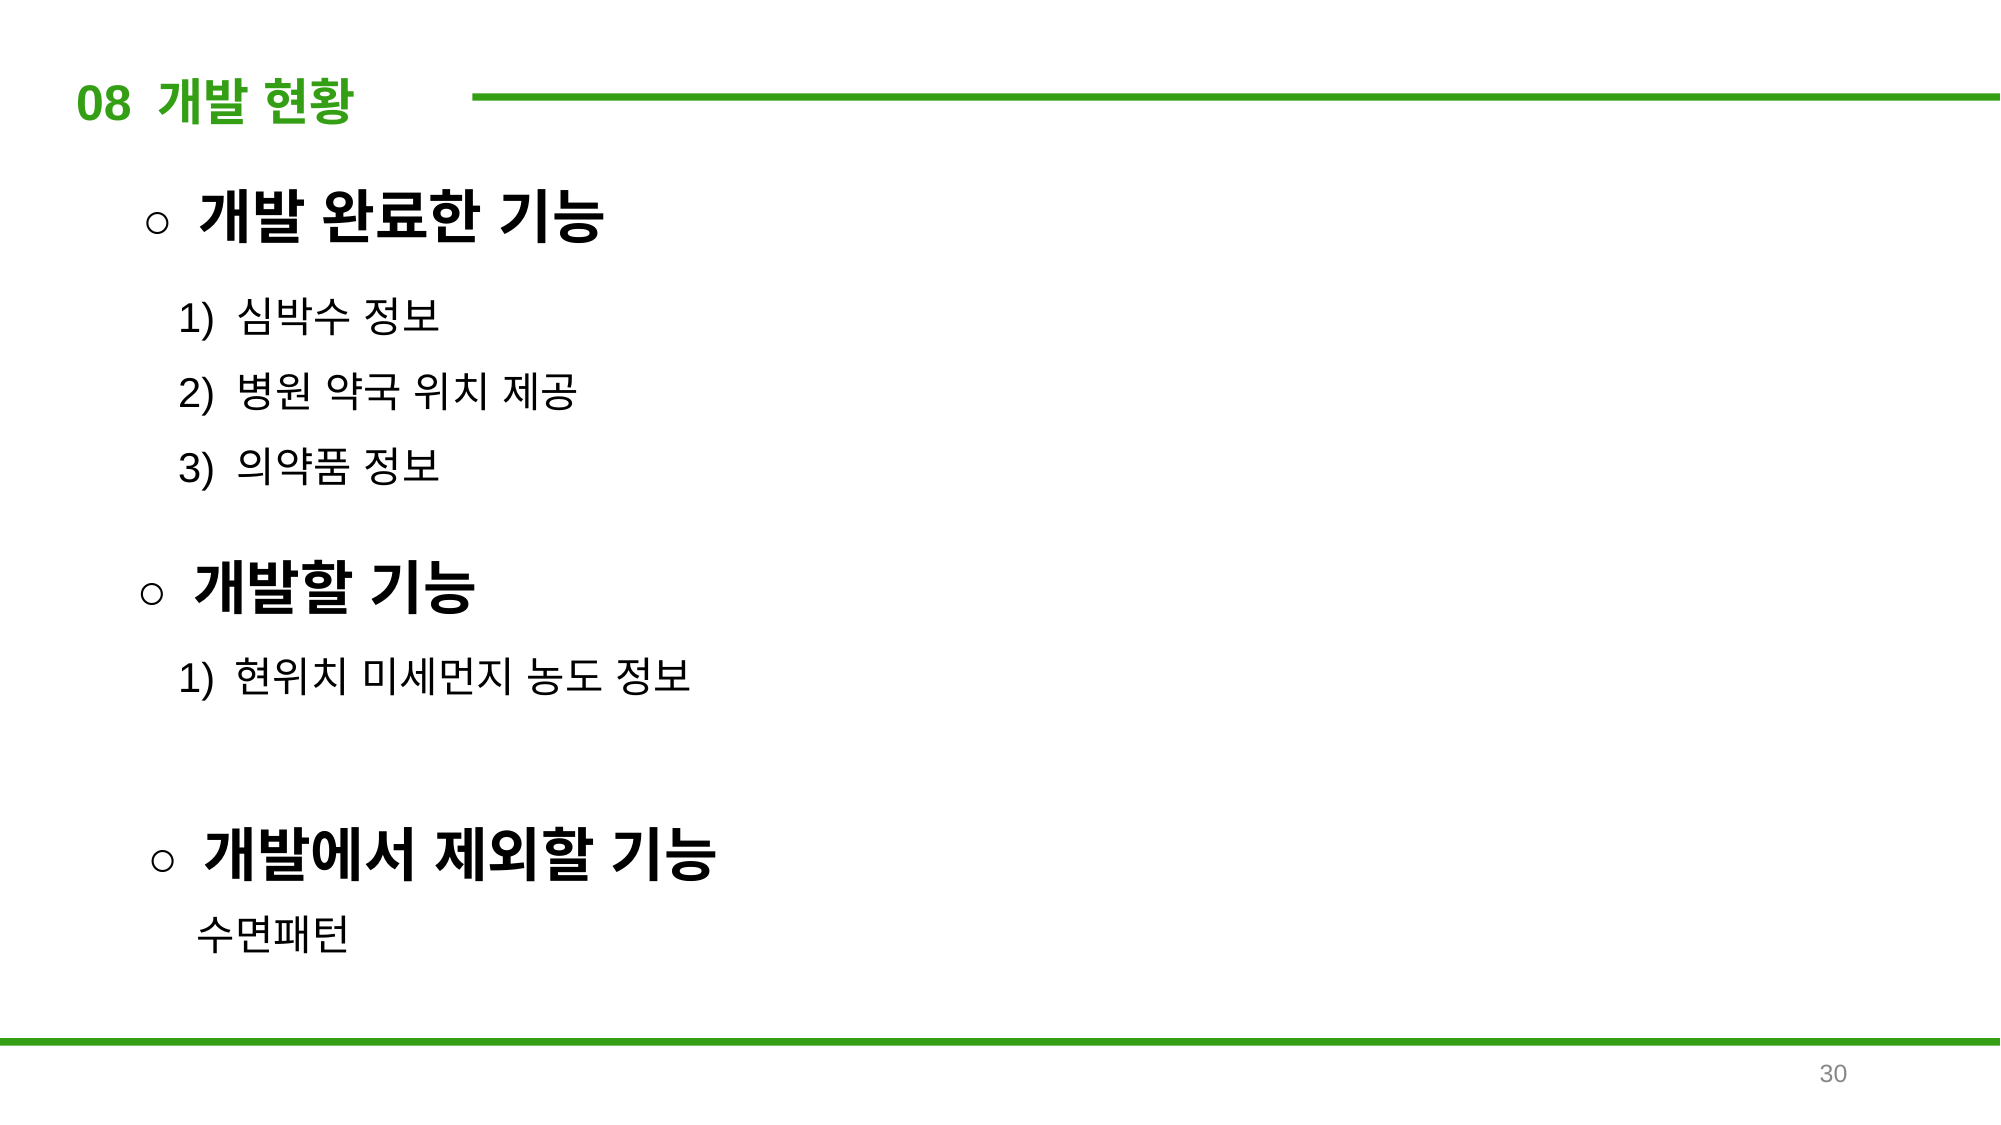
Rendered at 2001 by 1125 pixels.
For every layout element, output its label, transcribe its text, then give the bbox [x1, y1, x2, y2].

text_box ○ 개발에서 제외할 기능 [132, 810, 733, 895]
text_box [0, 1038, 2000, 1046]
text_box 현위치 미세먼지 농도 정보 [163, 618, 1093, 709]
text_box ○ 개발 완료한 기능 [127, 172, 621, 258]
text_box ○ 개발할 기능 [122, 543, 492, 629]
text_box 08 개발 현황 [61, 62, 498, 139]
text_box [498, 93, 2000, 101]
text_box 1) 심박수 정보 2) 병원 약국 위치 제공 3) 의약품 정보 [163, 258, 1093, 574]
slide_number 30 [1412, 1042, 1863, 1103]
text_box 수면패턴 [182, 901, 1197, 967]
